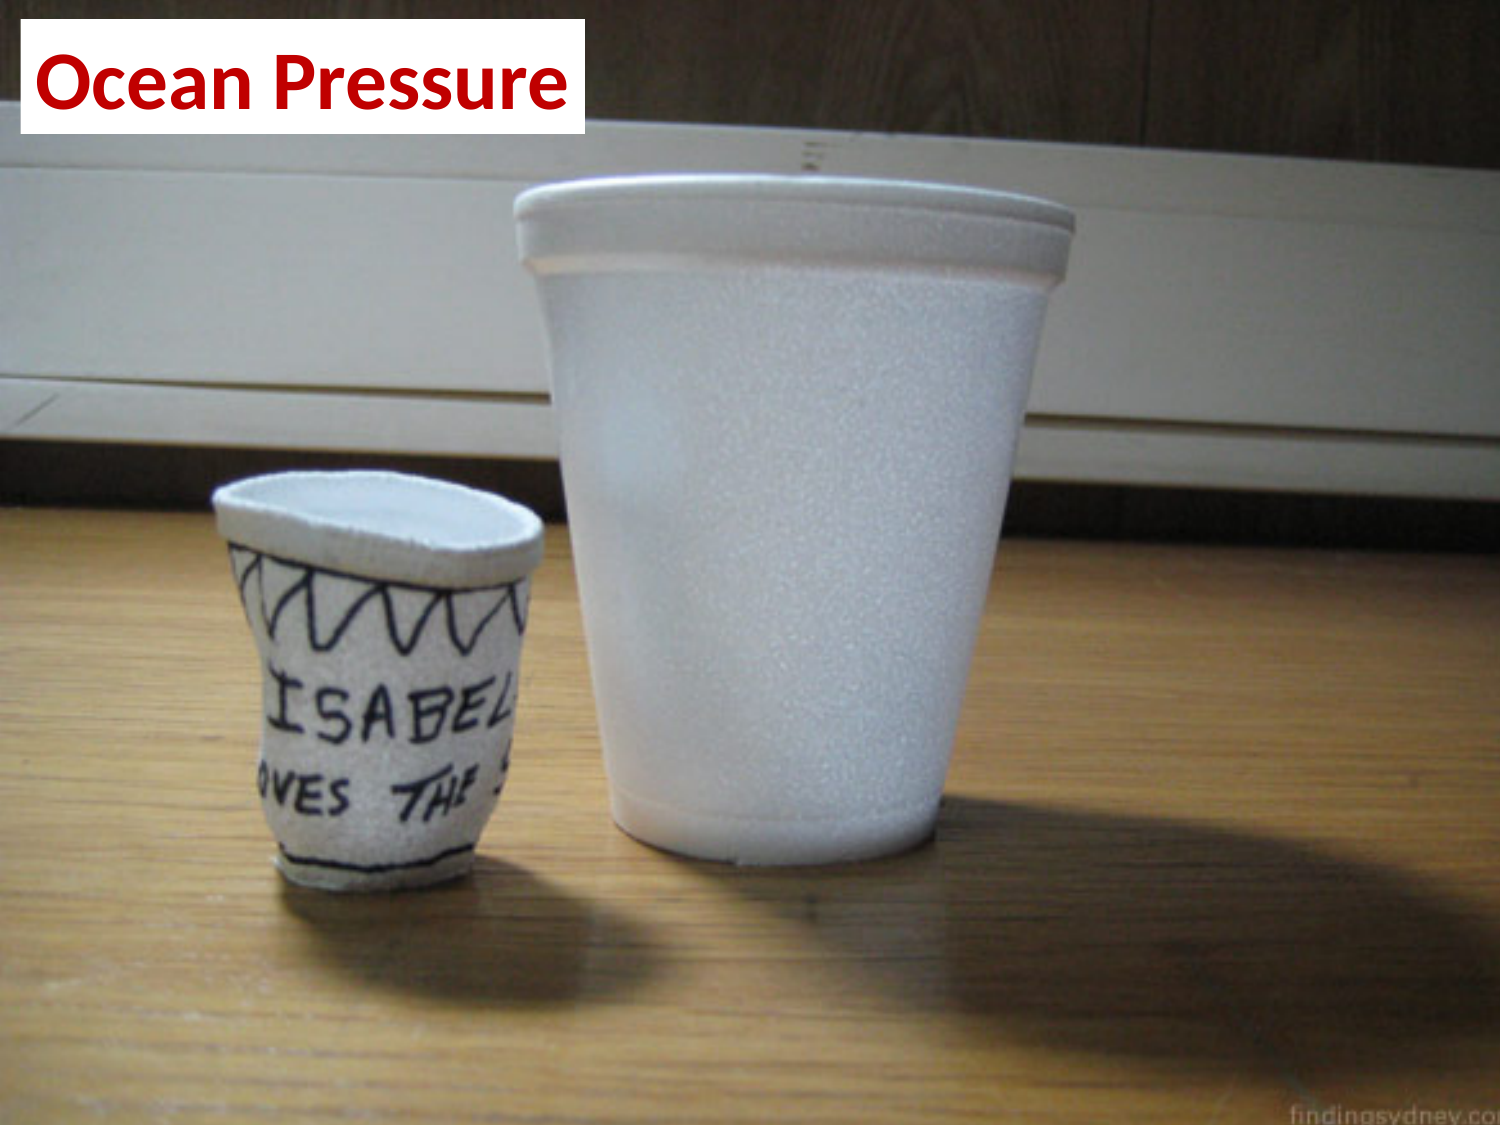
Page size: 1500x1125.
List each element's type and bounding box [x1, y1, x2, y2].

list [0, 0, 1500, 1125]
